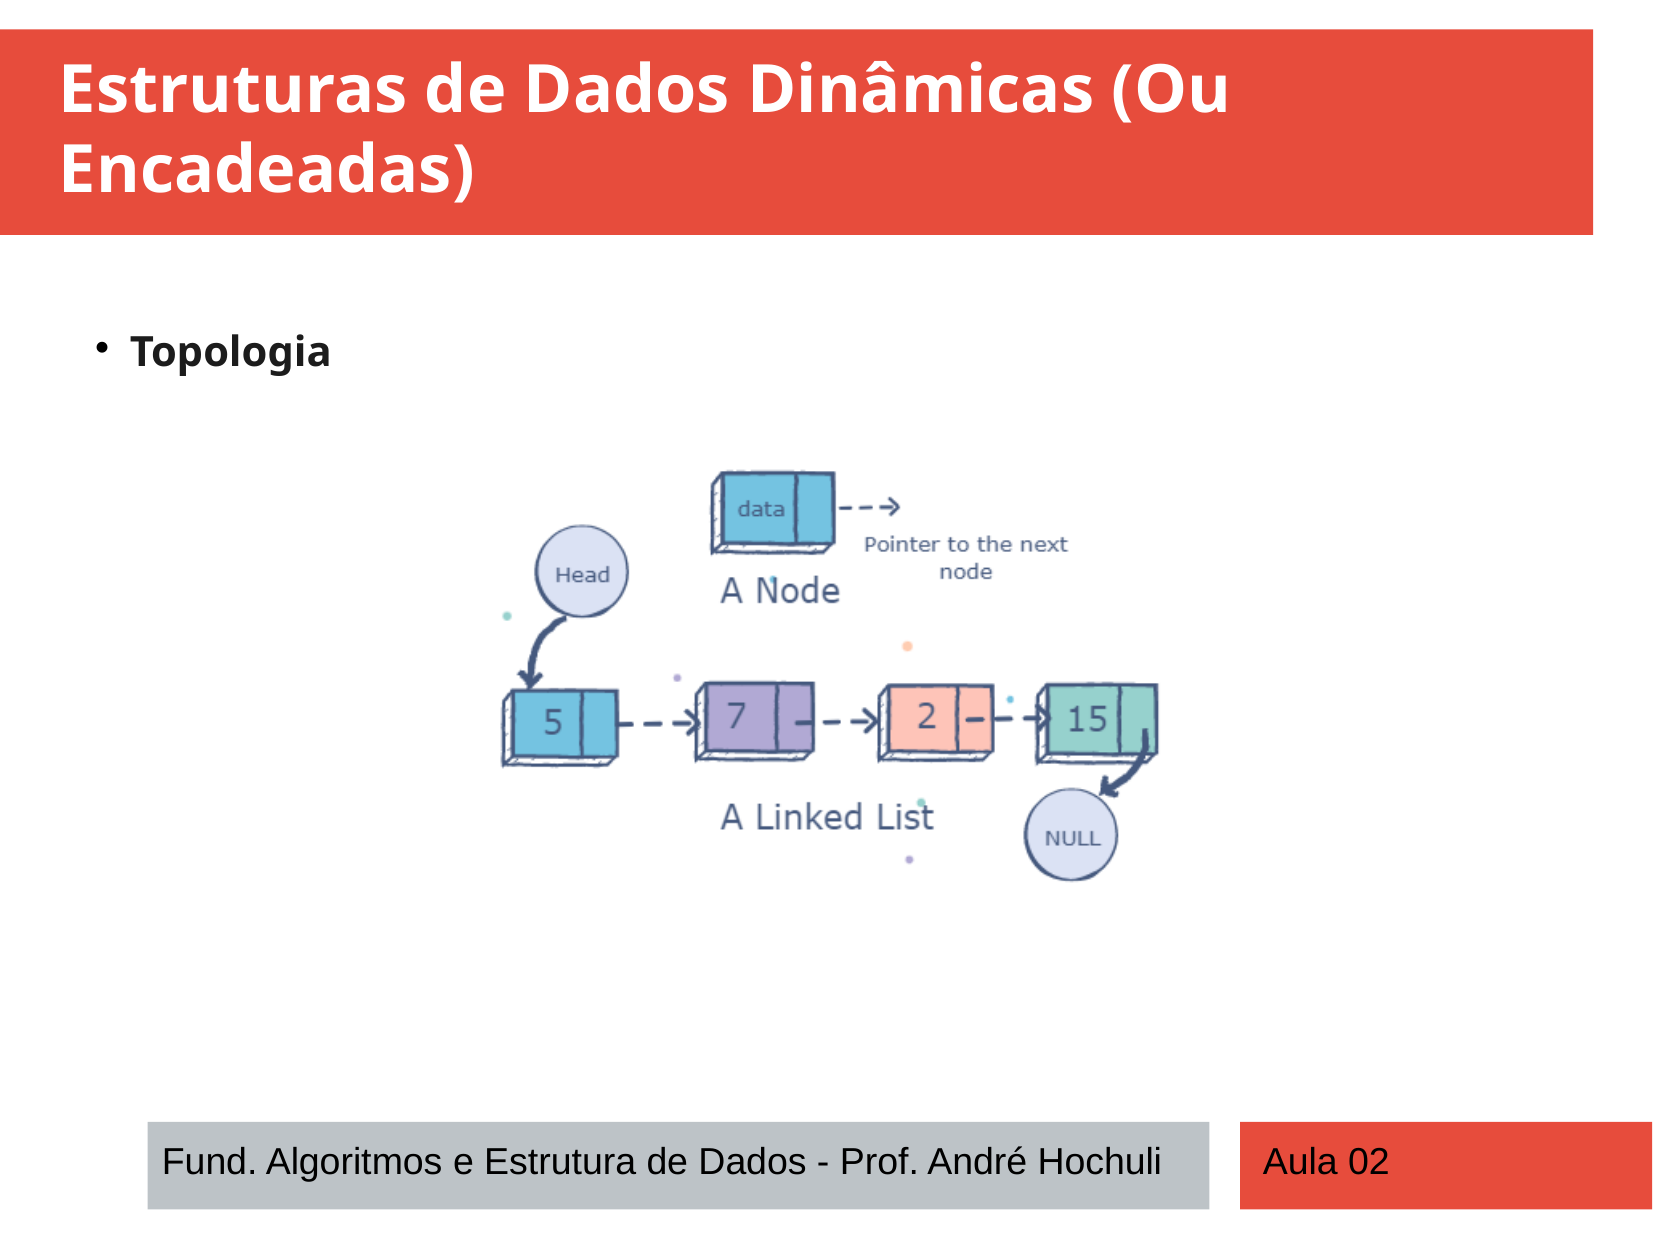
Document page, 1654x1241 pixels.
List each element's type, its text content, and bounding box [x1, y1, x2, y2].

text_box Fund. Algoritmos e Estrutura de Dados - Prof. André Hochuli [147, 1129, 1204, 1189]
text_box Estruturas de Dados Dinâmicas (Ou Encadeadas) [58, 58, 1594, 206]
text_box Aula 02 [1248, 1129, 1622, 1189]
text_box Topologia [58, 324, 1564, 1092]
picture [480, 417, 1173, 902]
